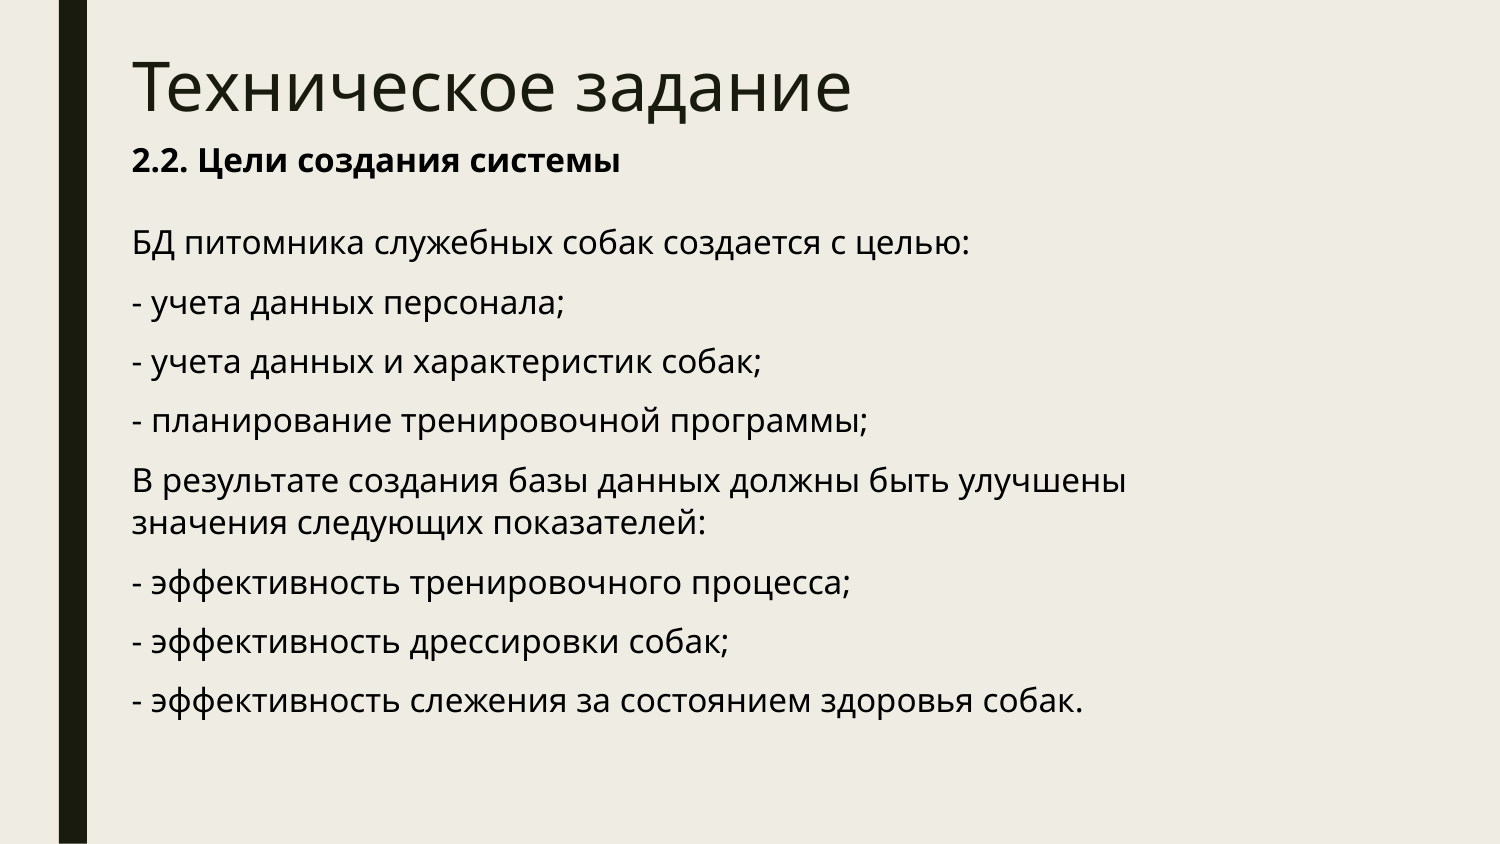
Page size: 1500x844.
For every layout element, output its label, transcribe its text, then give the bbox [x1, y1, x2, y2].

title Техническое задание [116, 37, 1256, 131]
text_box 2.2. Цели создания системы БД питомника служебных собак создается с целью: - учета данных персонала; - учета данных и характеристик собак; - планирование тренировочной программы; В результате создания базы данных должны быть улучшены значения следующих показателей: - эффективность тренировочного процесса; - эффективность дрессировки собак; - эффективность слежения за состоянием здоровья собак. [116, 131, 1294, 727]
